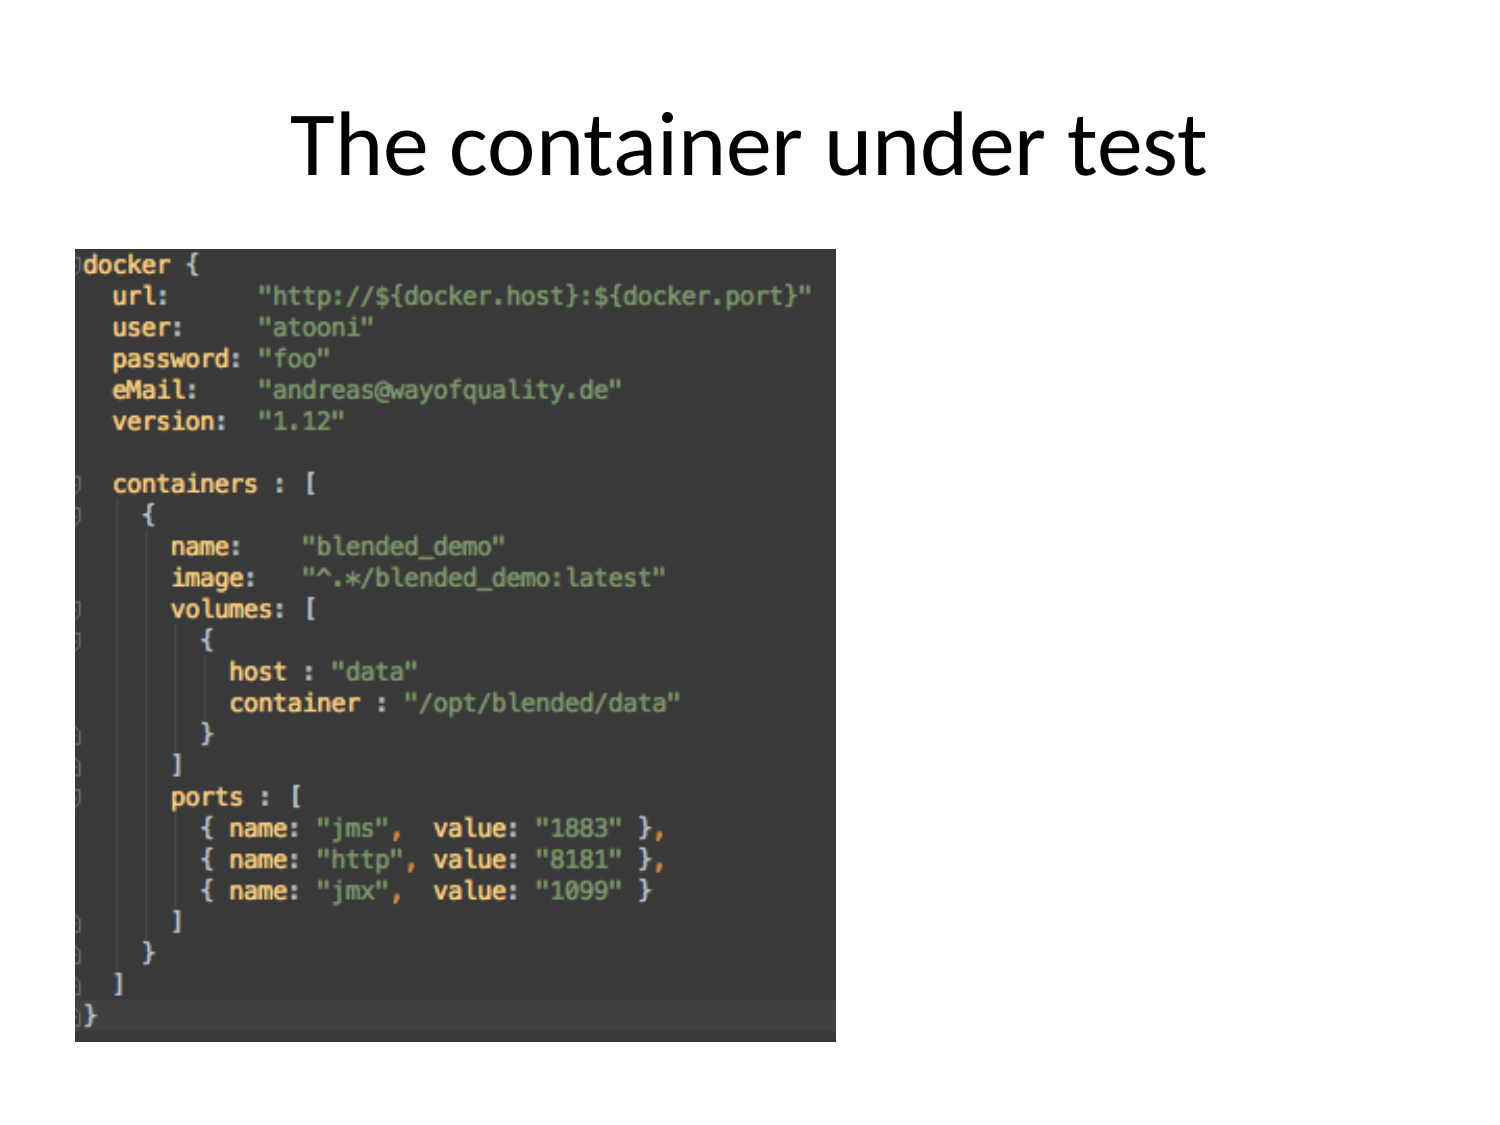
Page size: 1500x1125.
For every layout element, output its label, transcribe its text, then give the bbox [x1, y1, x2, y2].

picture [74, 249, 836, 1042]
title The container under test [75, 45, 1425, 233]
